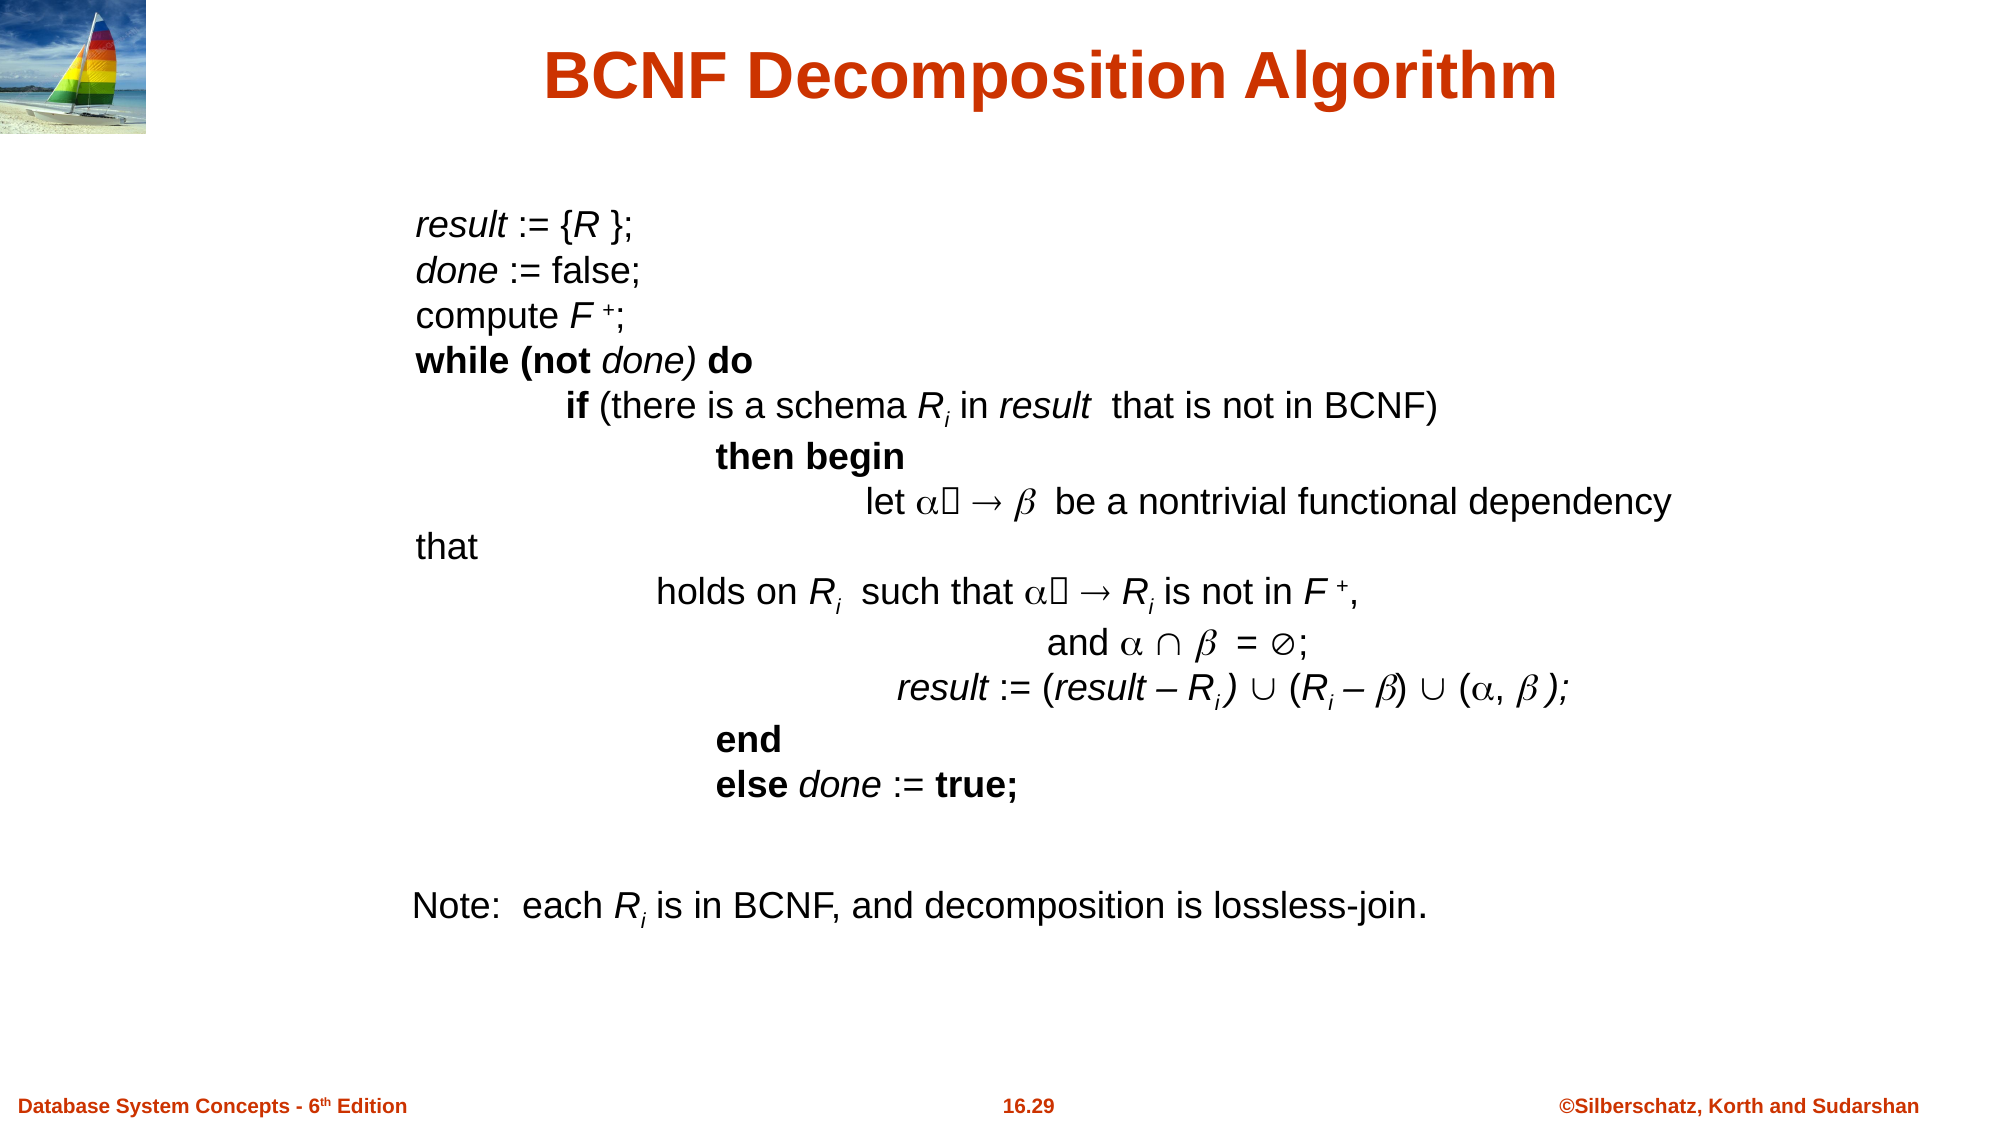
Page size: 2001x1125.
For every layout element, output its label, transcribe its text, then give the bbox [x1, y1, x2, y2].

title BCNF Decomposition Algorithm [167, 18, 1935, 120]
picture [0, 0, 146, 134]
list result := {R }; done := false; compute F +; while (not done) do if (there is a schema Ri in result that is not in BCNF) then begin let    be a nontrivial functional dependency that holds on Ri such that   Ri is not in F +, and    = ; result := (result – Ri )  (Ri – )  (,  ); end else done := true; Note: each Ri is in BCNF, and decomposition is lossless-join. [344, 188, 1707, 893]
